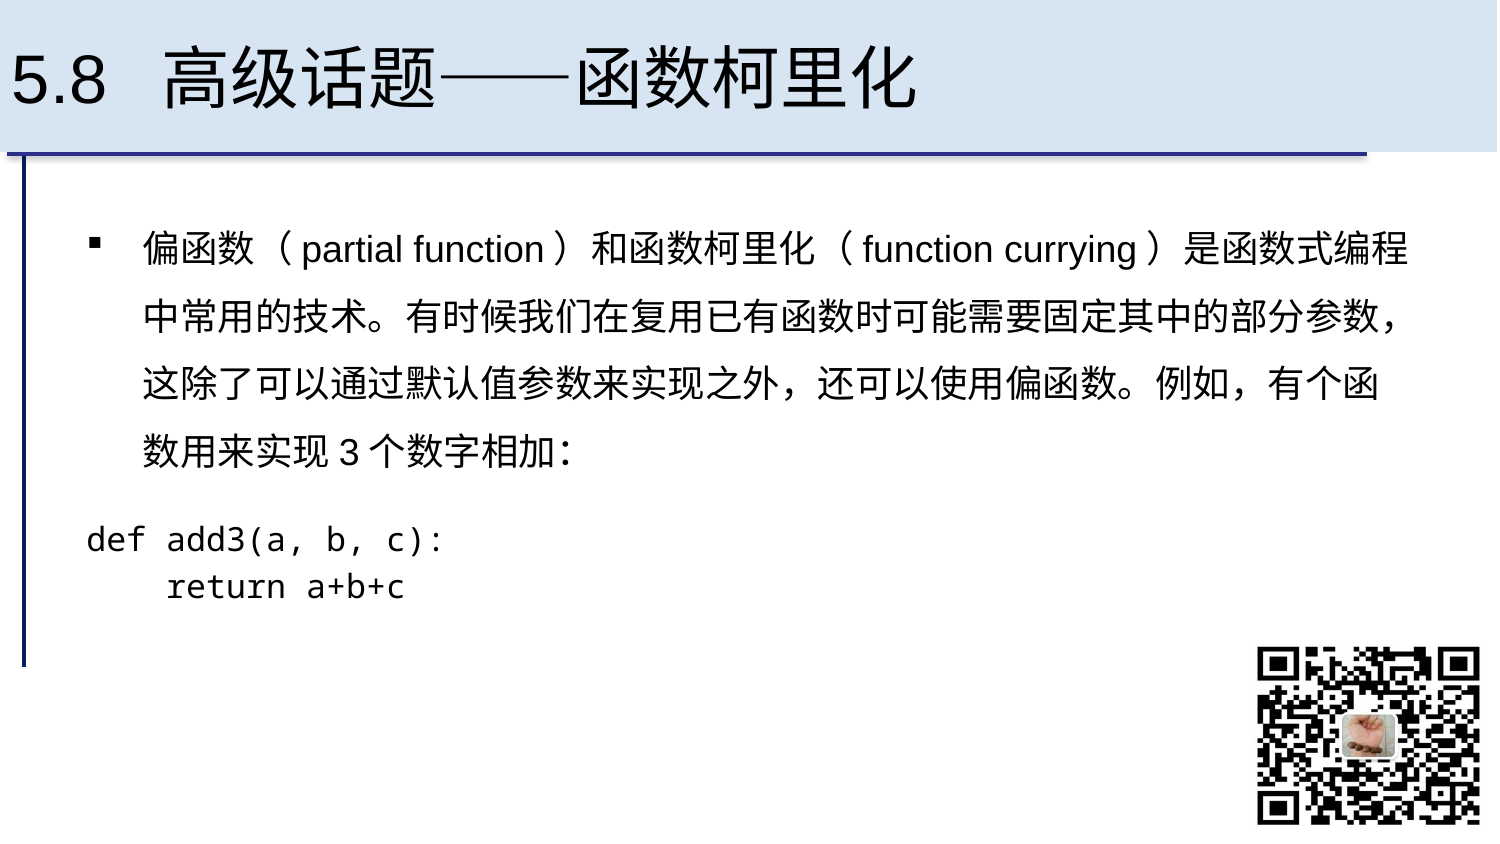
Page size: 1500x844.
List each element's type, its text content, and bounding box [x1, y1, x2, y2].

list 偏函数（partial function）和函数柯里化（function currying）是函数式编程中常用的技术。有时候我们在复用已有函数时可能需要固定其中的部分参数，这除了可以通过默认值参数来实现之外，还可以使用偏函数。例如，有个函数用来实现3个数字相加： def add3(a, b, c): return a+b+c [74, 196, 1426, 755]
title 5.8 高级话题——函数柯里化 [0, 0, 1498, 152]
picture [1239, 632, 1497, 839]
